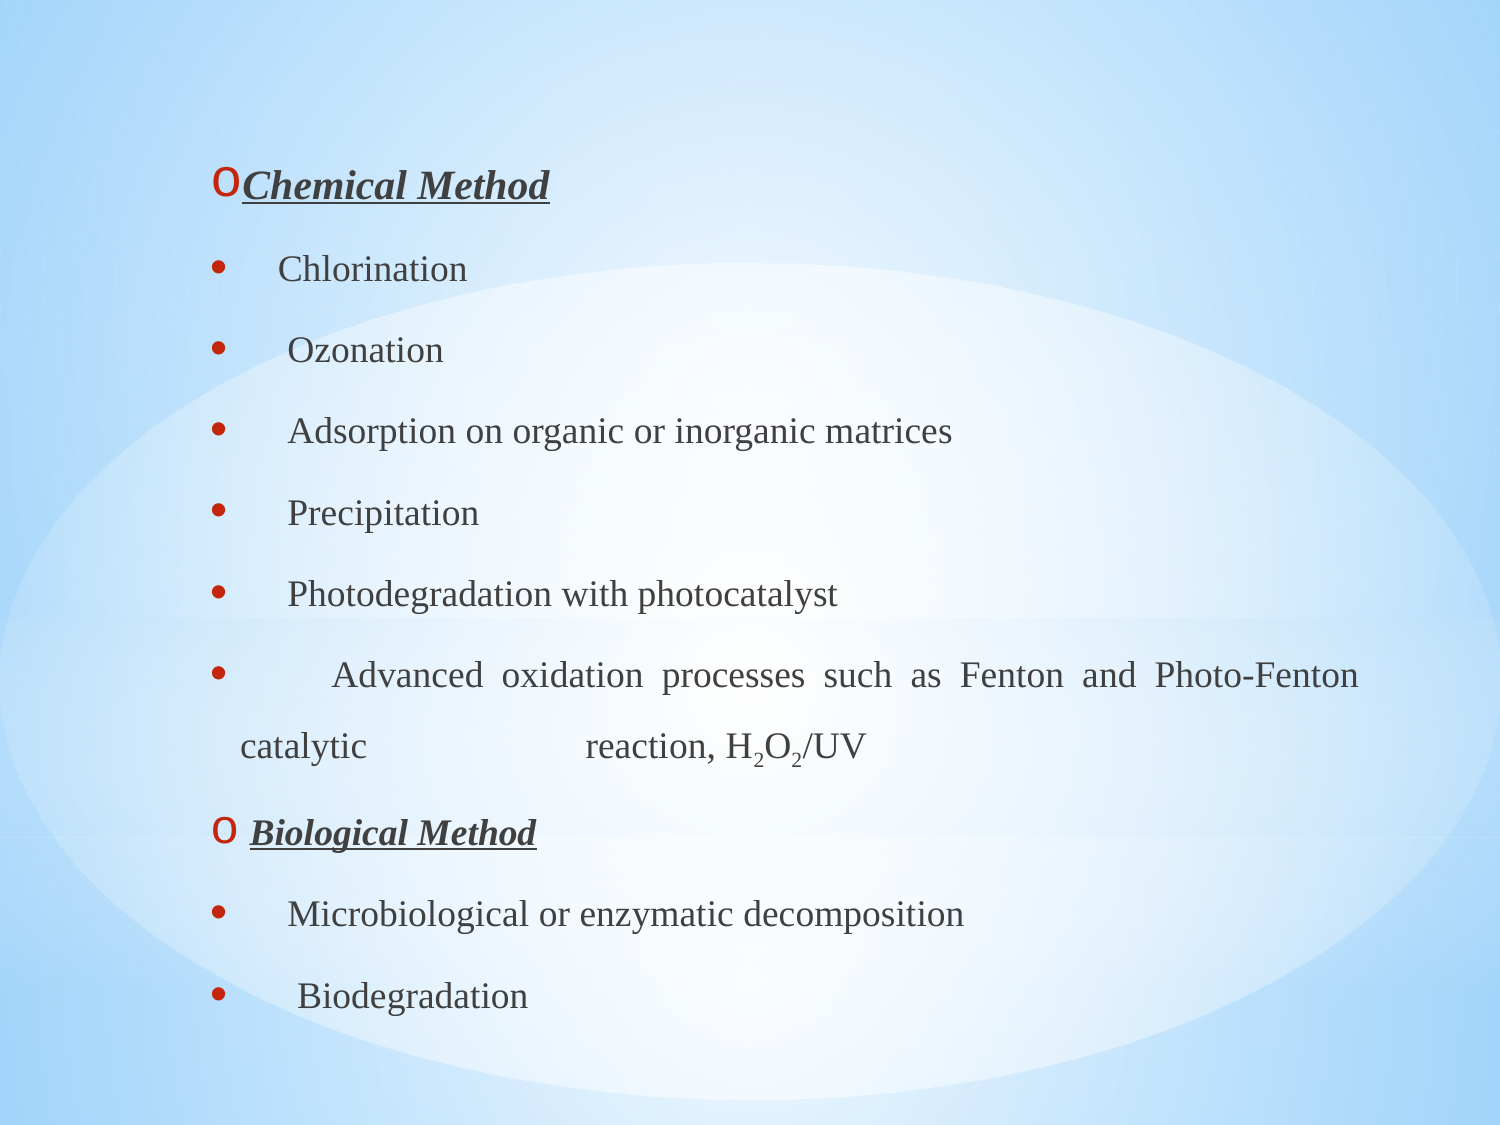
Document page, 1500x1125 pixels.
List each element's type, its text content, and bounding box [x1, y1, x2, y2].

list Chemical Method Chlorination Ozonation Adsorption on organic or inorganic matrices Precipitation Photodegradation with photocatalyst Advanced oxidation processes such as Fenton and Photo-Fenton catalytic reaction, H2O2/UV Biological Method Microbiological or enzymatic decomposition Biodegradation [187, 125, 1375, 1025]
